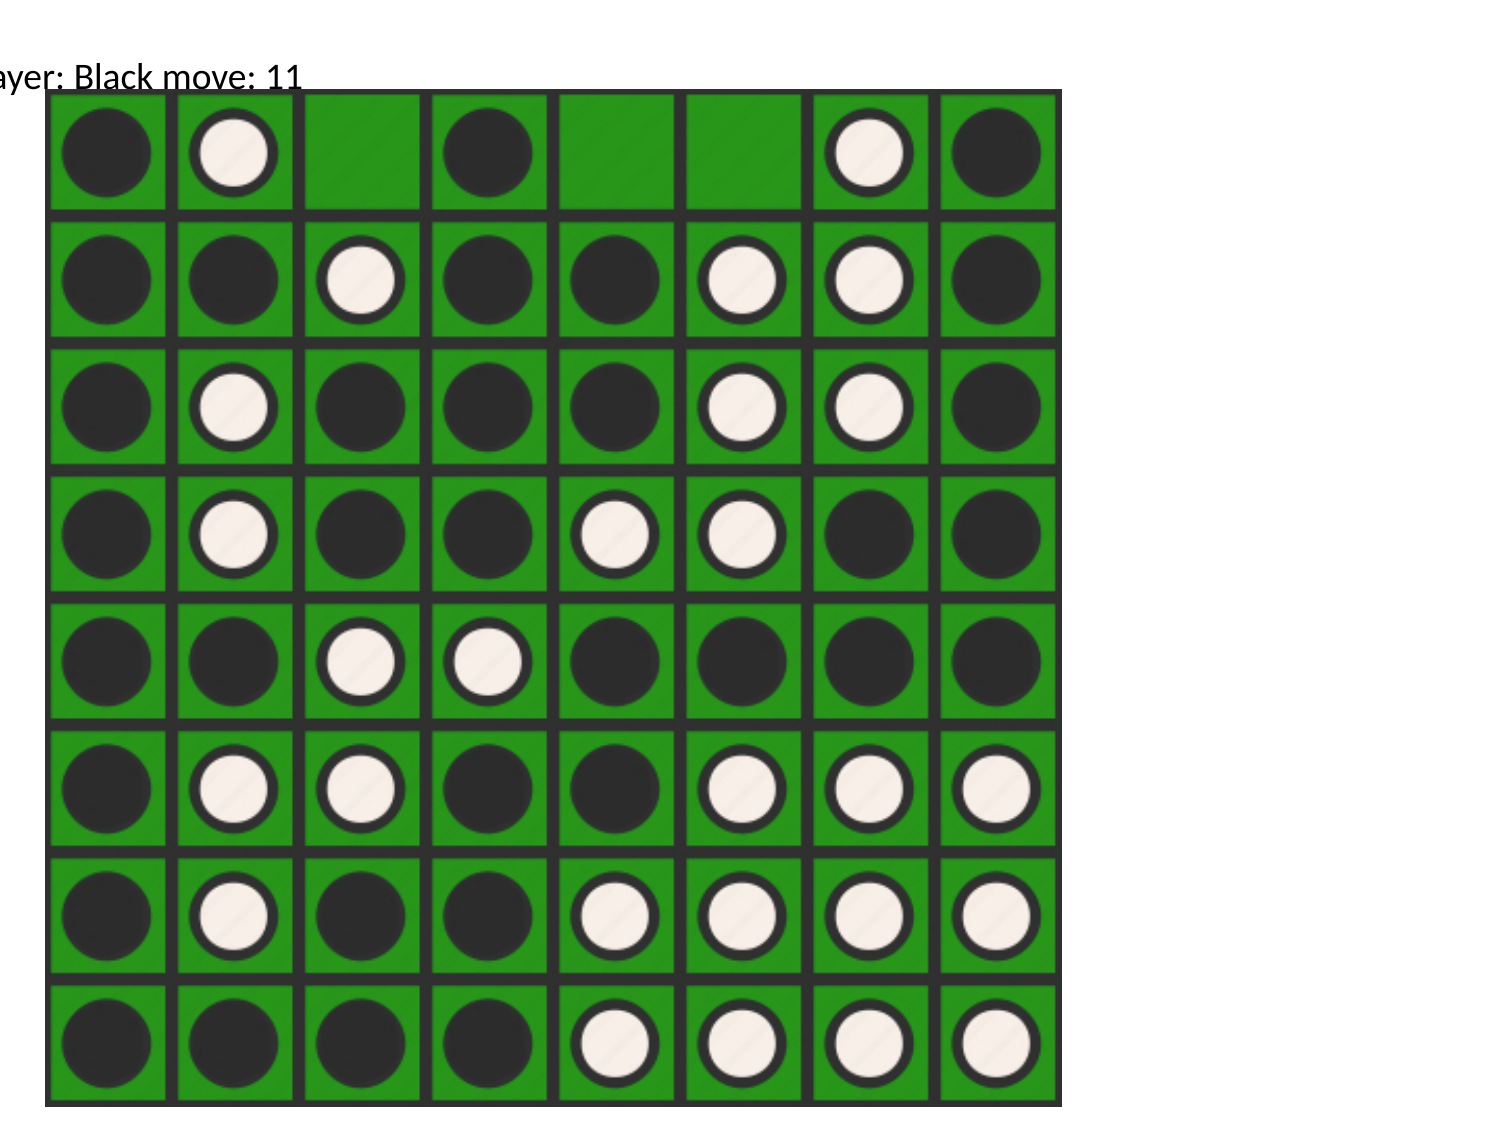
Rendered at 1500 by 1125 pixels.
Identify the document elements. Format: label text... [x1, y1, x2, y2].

picture [44, 89, 1062, 1107]
text_box turn: 57 player: Black move: 11 [0, 44, 319, 105]
